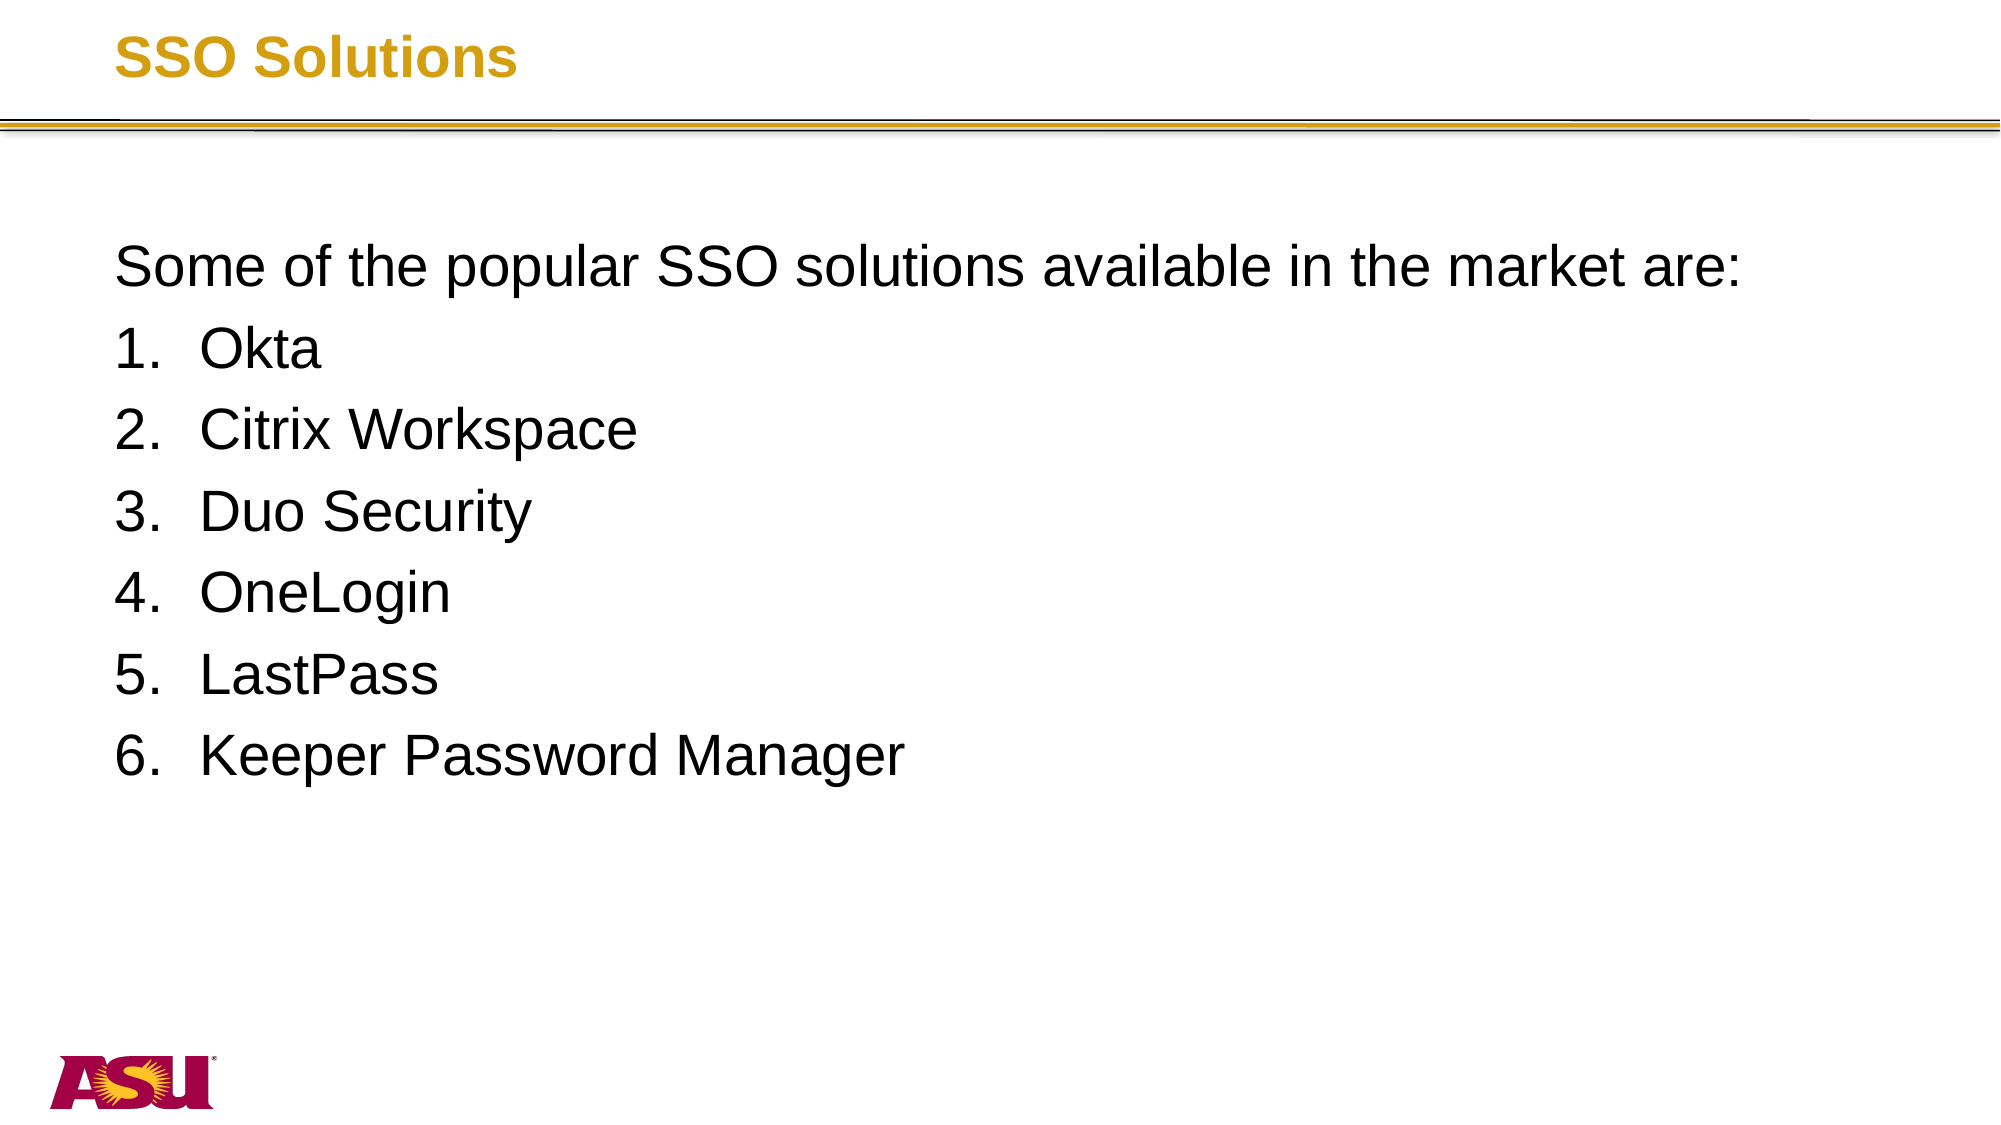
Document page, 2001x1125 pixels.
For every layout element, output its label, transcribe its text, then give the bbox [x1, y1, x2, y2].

text_box SSO Solutions [99, 0, 1900, 118]
list Some of the popular SSO solutions available in the market are: Okta Citrix Workspace Duo Security OneLogin LastPass Keeper Password Manager [99, 220, 1836, 844]
picture [50, 1056, 217, 1109]
